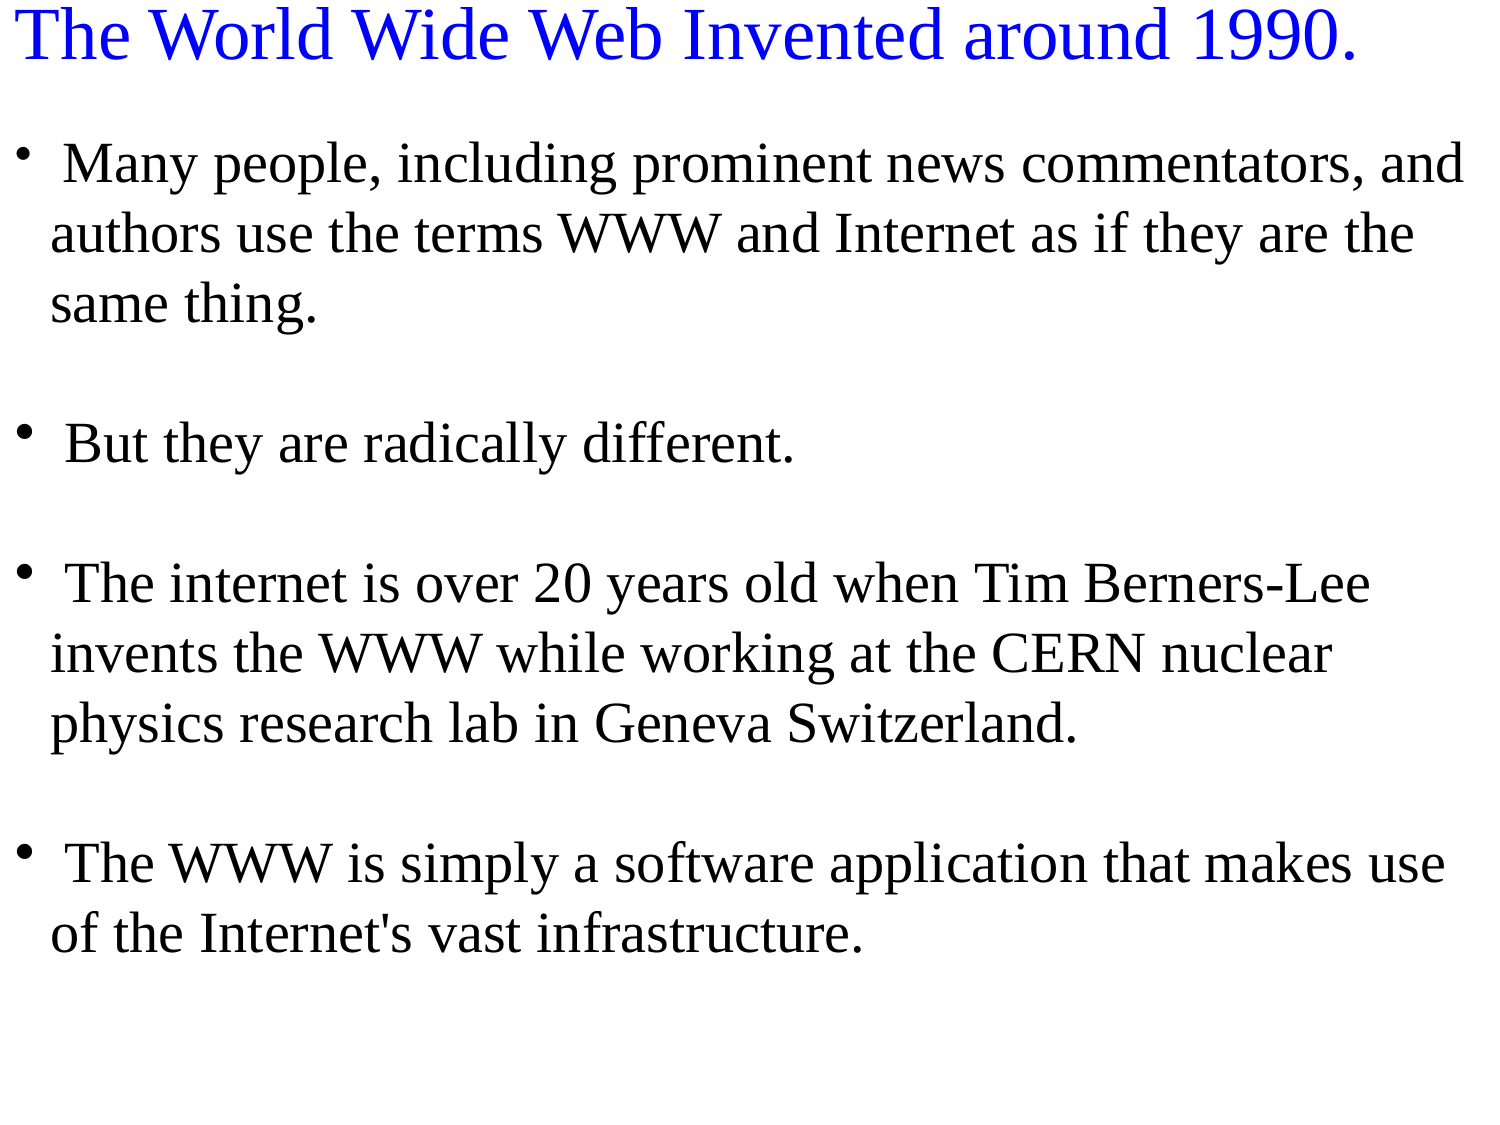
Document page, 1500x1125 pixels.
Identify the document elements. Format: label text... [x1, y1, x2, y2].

text_box The World Wide Web Invented around 1990. [0, 0, 1500, 82]
text_box Many people, including prominent news commentators, and authors use the terms WWW and Internet as if they are the same thing. But they are radically different. The internet is over 20 years old when Tim Berners-Lee invents the WWW while working at the CERN nuclear physics research lab in Geneva Switzerland. The WWW is simply a software application that makes use of the Internet's vast infrastructure. [0, 116, 1500, 1125]
